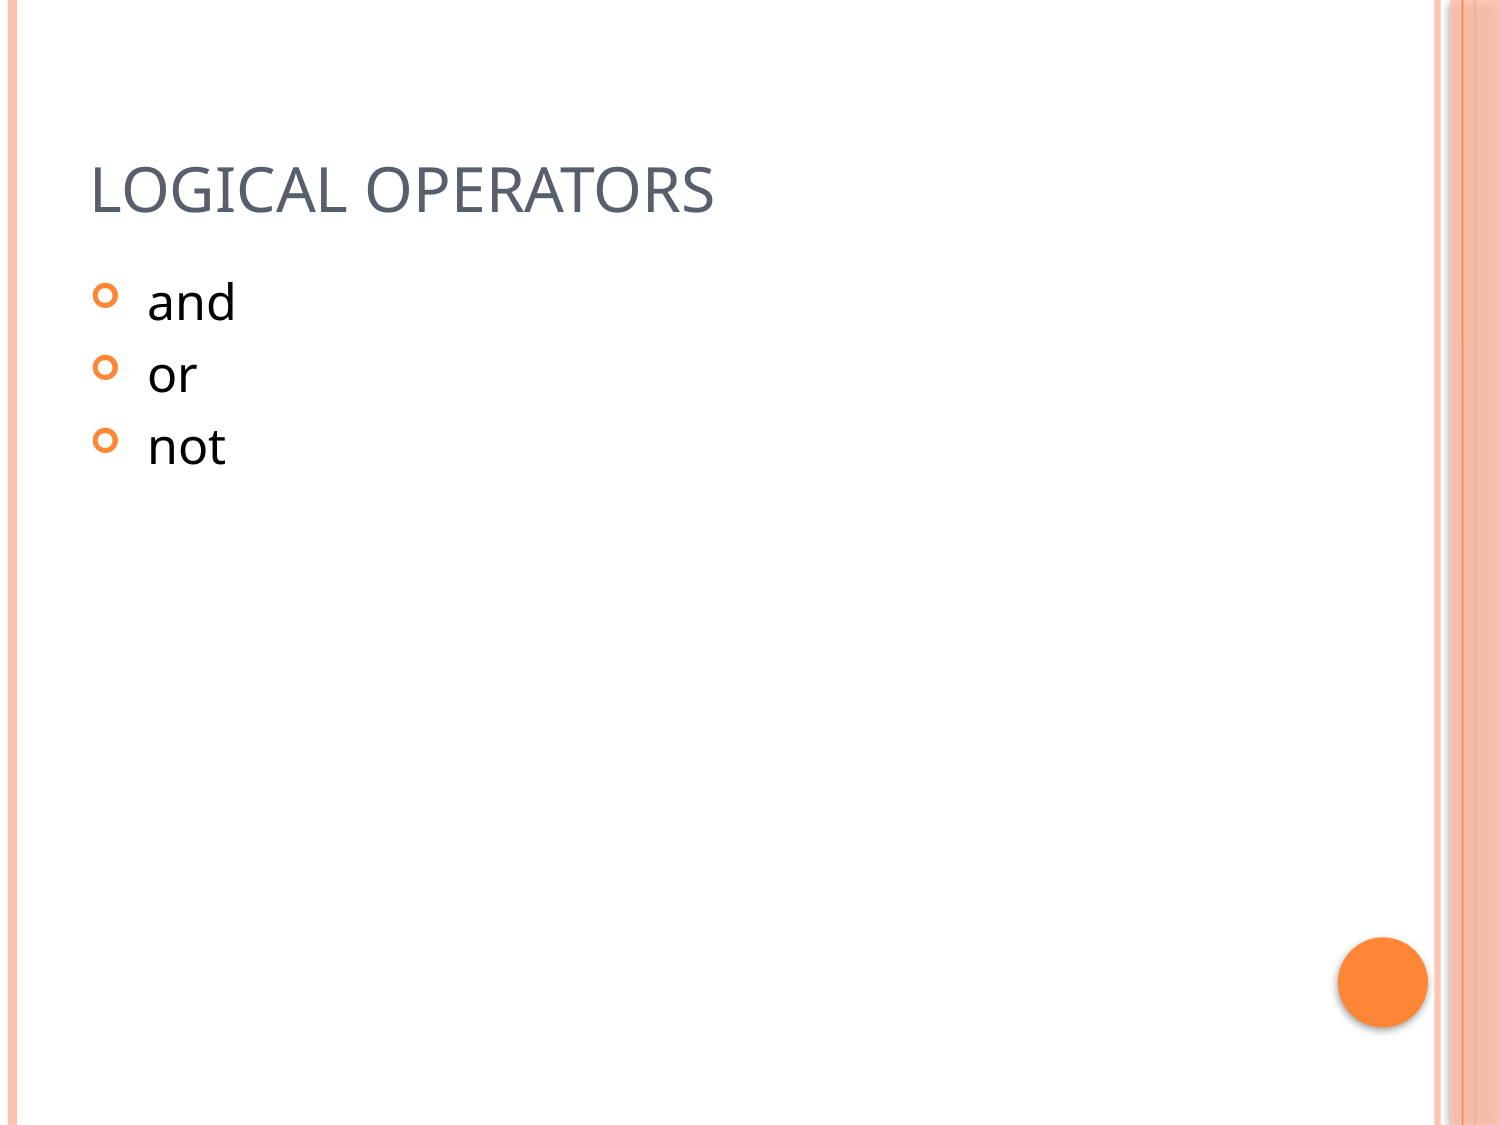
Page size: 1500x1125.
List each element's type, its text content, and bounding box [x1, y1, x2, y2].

list and or not [75, 262, 1300, 1062]
title Logical Operators [75, 45, 1300, 233]
